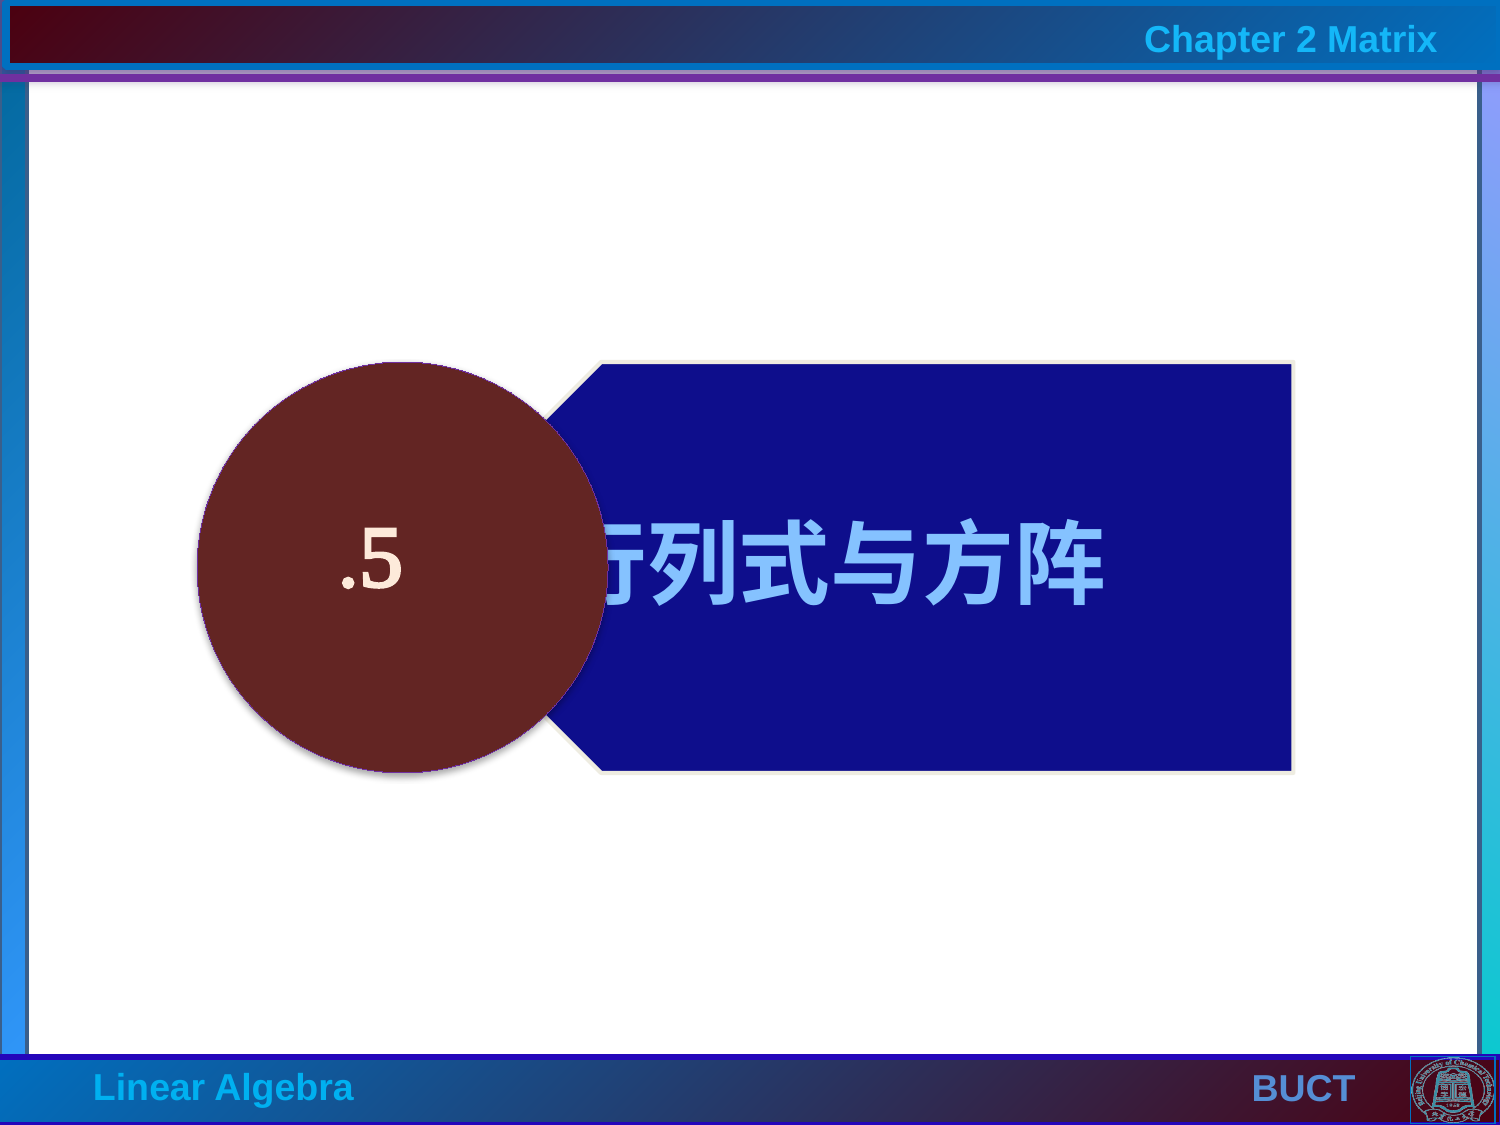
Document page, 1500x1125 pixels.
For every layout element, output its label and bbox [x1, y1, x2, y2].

list [73, 361, 1424, 774]
